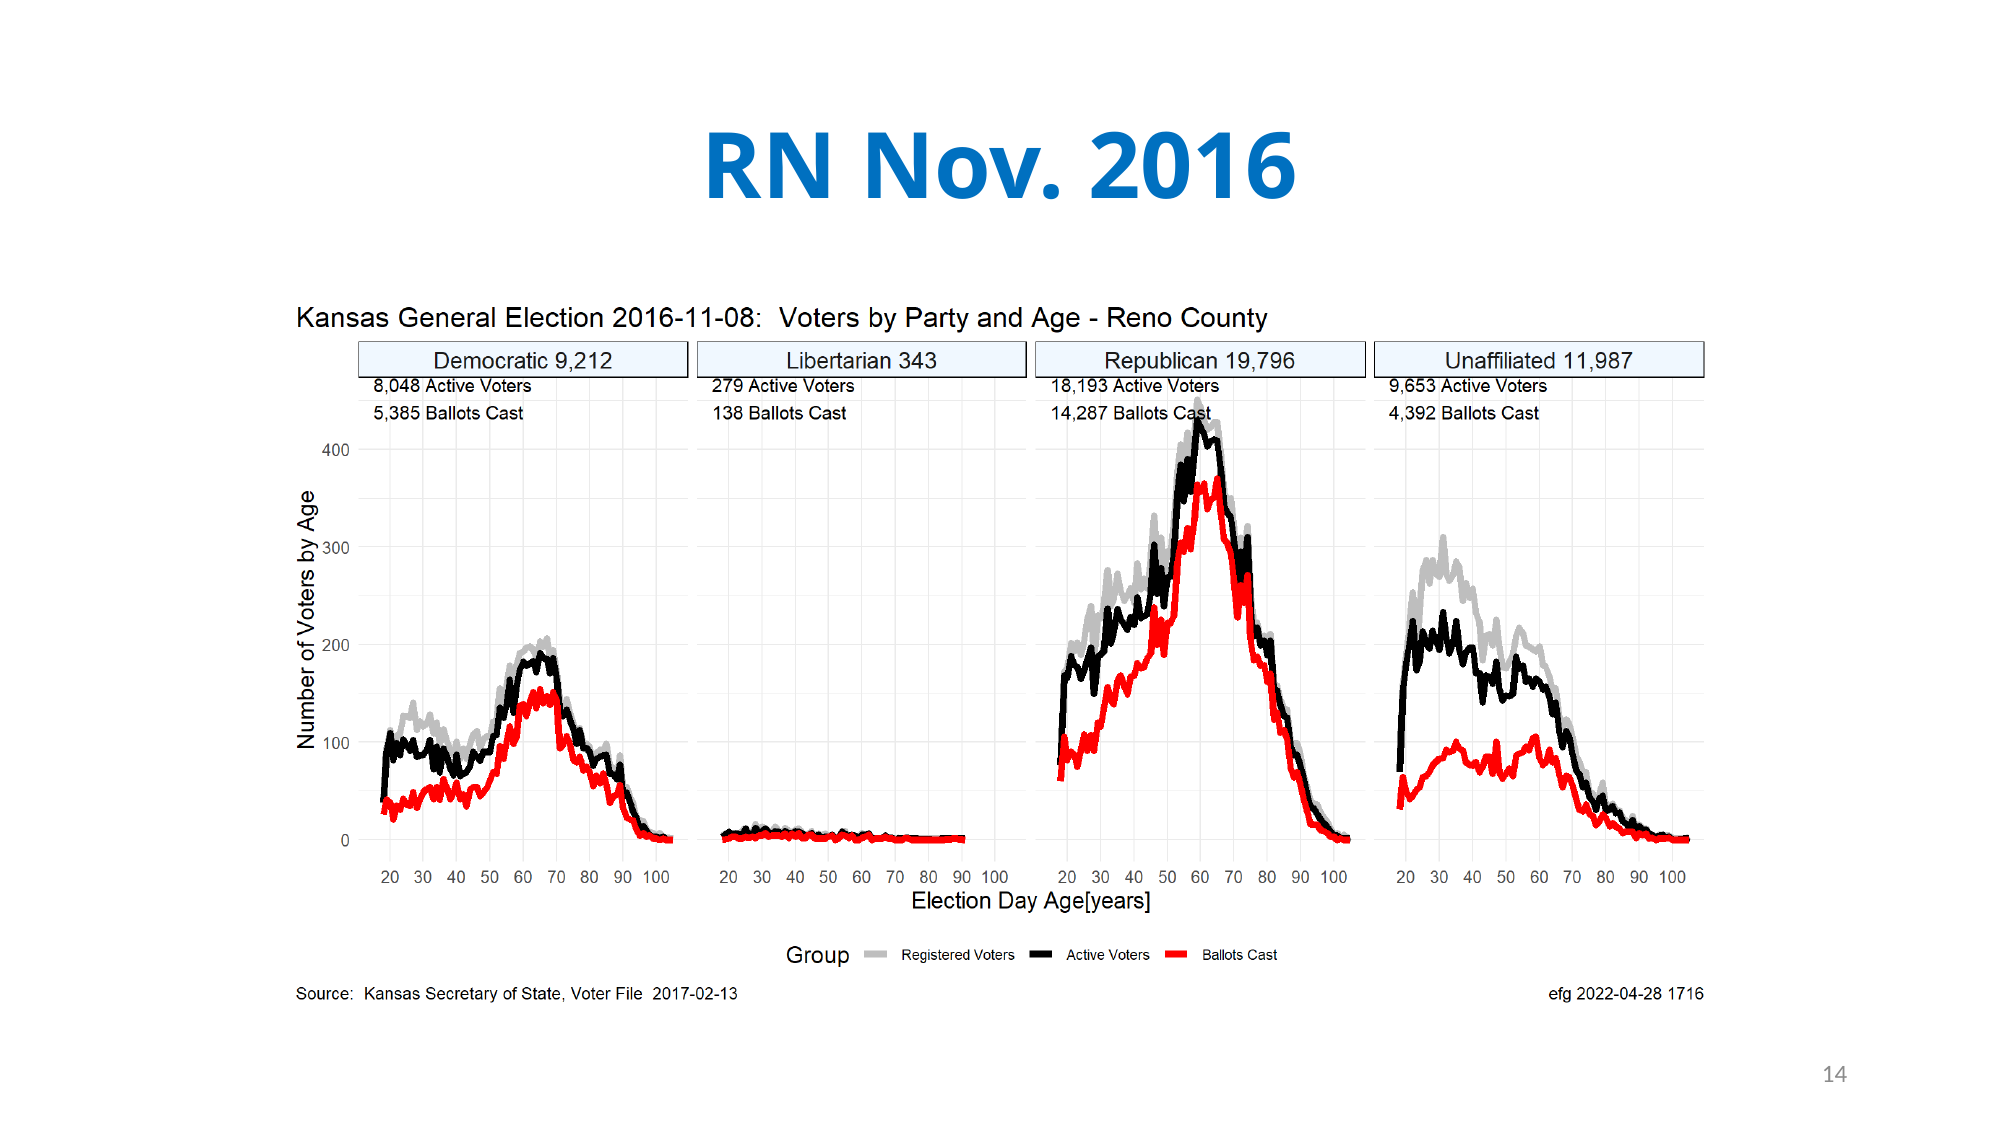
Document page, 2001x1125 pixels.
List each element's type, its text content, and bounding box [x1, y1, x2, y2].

picture [287, 297, 1713, 1011]
title RN Nov. 2016 [137, 59, 1863, 278]
slide_number ‹#› [1412, 1042, 1863, 1103]
